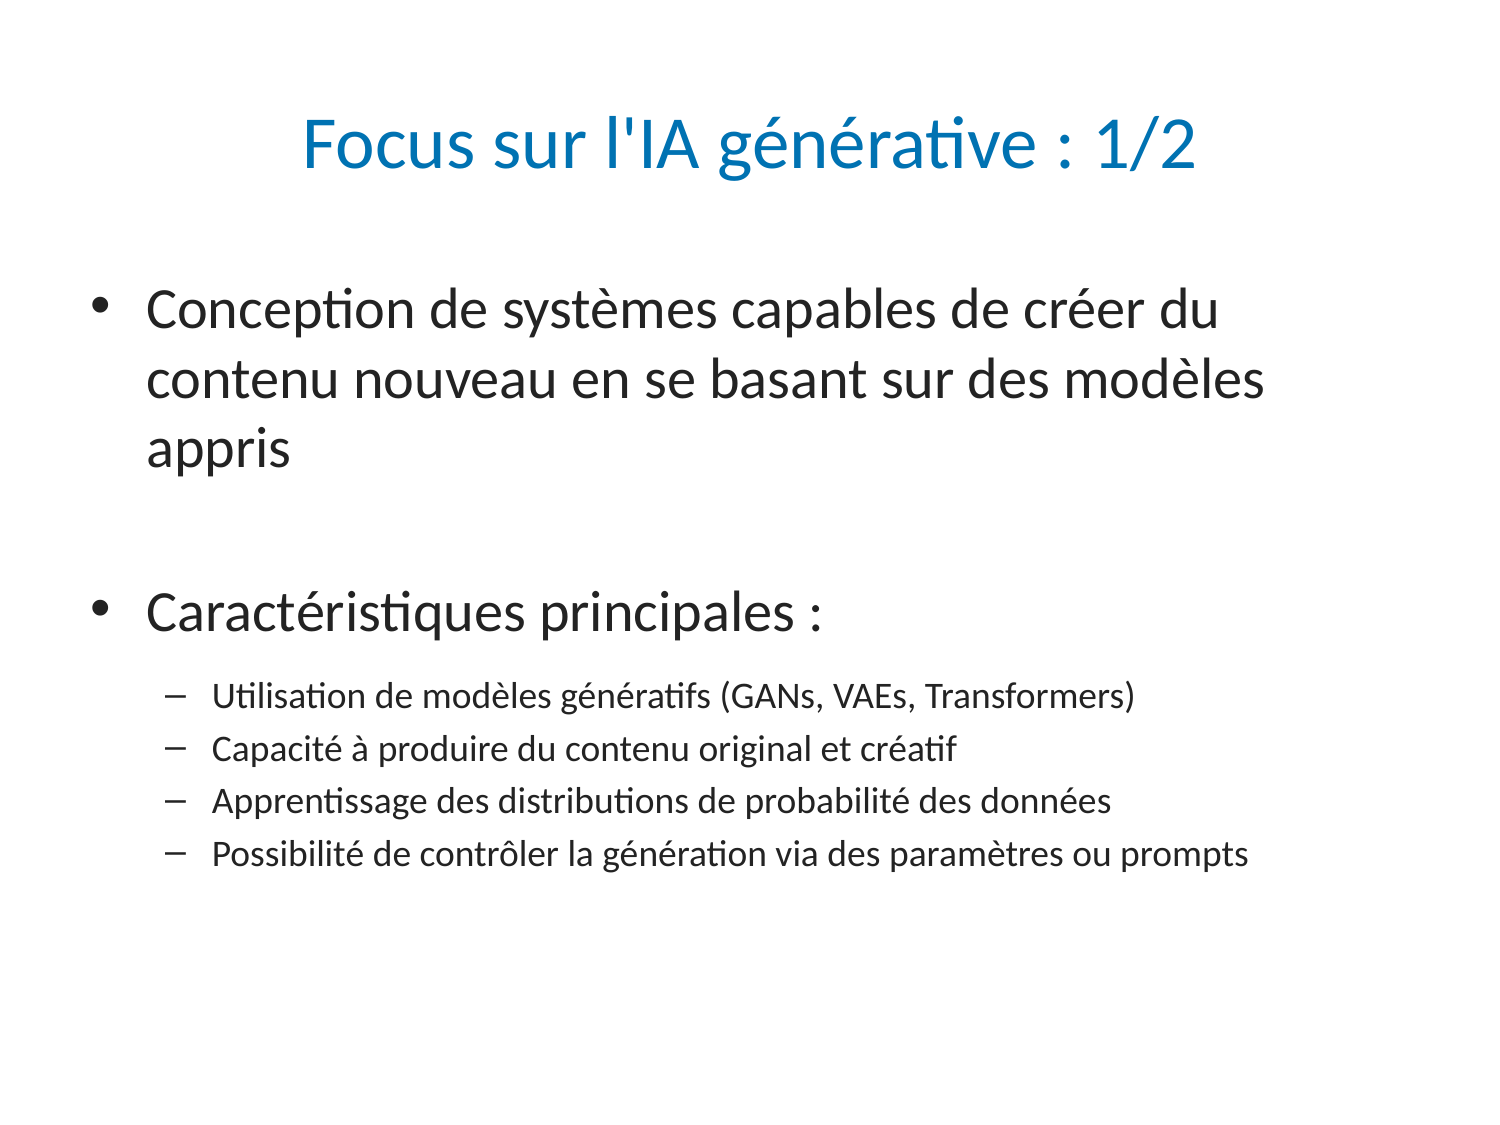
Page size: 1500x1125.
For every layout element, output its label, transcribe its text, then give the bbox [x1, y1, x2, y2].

title Focus sur l'IA générative : 1/2 [75, 45, 1425, 233]
list Conception de systèmes capables de créer du contenu nouveau en se basant sur des modèles appris Caractéristiques principales : Utilisation de modèles génératifs (GANs, VAEs, Transformers) Capacité à produire du contenu original et créatif Apprentissage des distributions de probabilité des données Possibilité de contrôler la génération via des paramètres ou prompts [75, 262, 1425, 1106]
